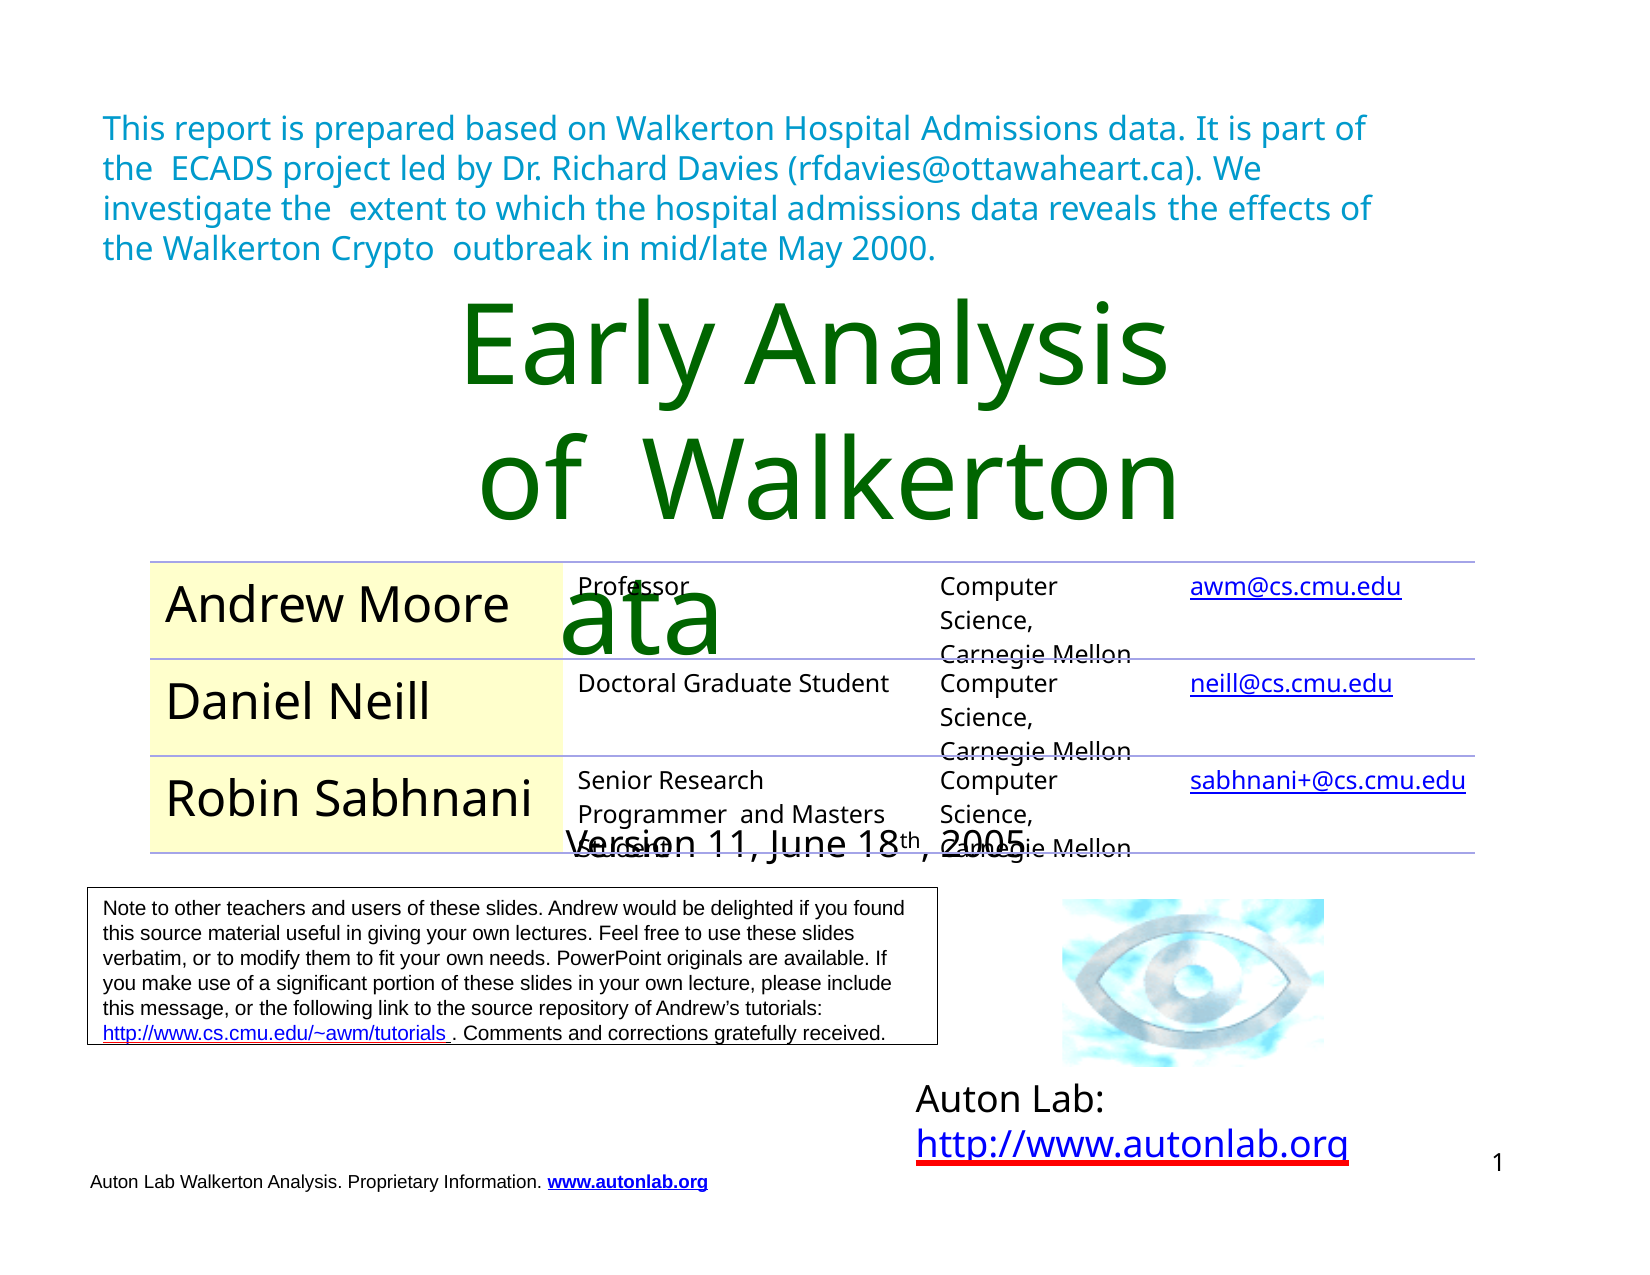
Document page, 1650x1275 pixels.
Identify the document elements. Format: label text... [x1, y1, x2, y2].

text_box Note to other teachers and users of these slides. Andrew would be delighted if you found this source material useful in giving your own lectures. Feel free to use these slides verbatim, or to modify them to fit your own needs. PowerPoint originals are available. If you make use of a significant portion of these slides in your own lecture, please include this message, or the following link to the source repository of Andrew’s tutorials: http://www.cs.cmu.edu/~awm/tutorials . Comments and corrections gratefully received. [87, 887, 938, 1045]
table_cell neill@cs.cmu.edu [1168, 660, 1475, 755]
table_cell sabhnani+@cs.cmu.edu [1168, 757, 1475, 852]
table_header Professor [563, 563, 920, 658]
text_box Auton Lab: http://www.autonlab.org [913, 1072, 1525, 1171]
table_cell Senior Research Programmer and Masters Student [563, 757, 920, 852]
table_cell Daniel Neill [150, 660, 563, 755]
table_cell Robin Sabhnani [150, 757, 563, 852]
table_cell Computer Science, Carnegie Mellon [920, 757, 1168, 852]
title Early Analysis of Walkerton Data [455, 270, 1270, 561]
table_cell Doctoral Graduate Student [563, 660, 920, 755]
text_box Version 11, June 18th, 2005 [559, 854, 1028, 865]
text_box 1 [1487, 1143, 1510, 1180]
text_box This report is prepared based on Walkerton Hospital Admissions data. It is part of the ECADS project led by Dr. Richard Davies (rfdavies@ottawaheart.ca). We investigate the extent to which the hospital admissions data reveals the effects of the Walkerton Crypto outbreak in mid/late May 2000. [100, 105, 1403, 268]
table_header awm@cs.cmu.edu [1168, 563, 1475, 658]
text_box Auton Lab Walkerton Analysis. Proprietary Information. www.autonlab.org [87, 1169, 717, 1192]
text_box [1062, 899, 1324, 1067]
table_header Computer Science, Carnegie Mellon [920, 563, 1168, 658]
table_cell Computer Science, Carnegie Mellon [920, 660, 1168, 755]
table_header Andrew Moore [150, 563, 563, 658]
